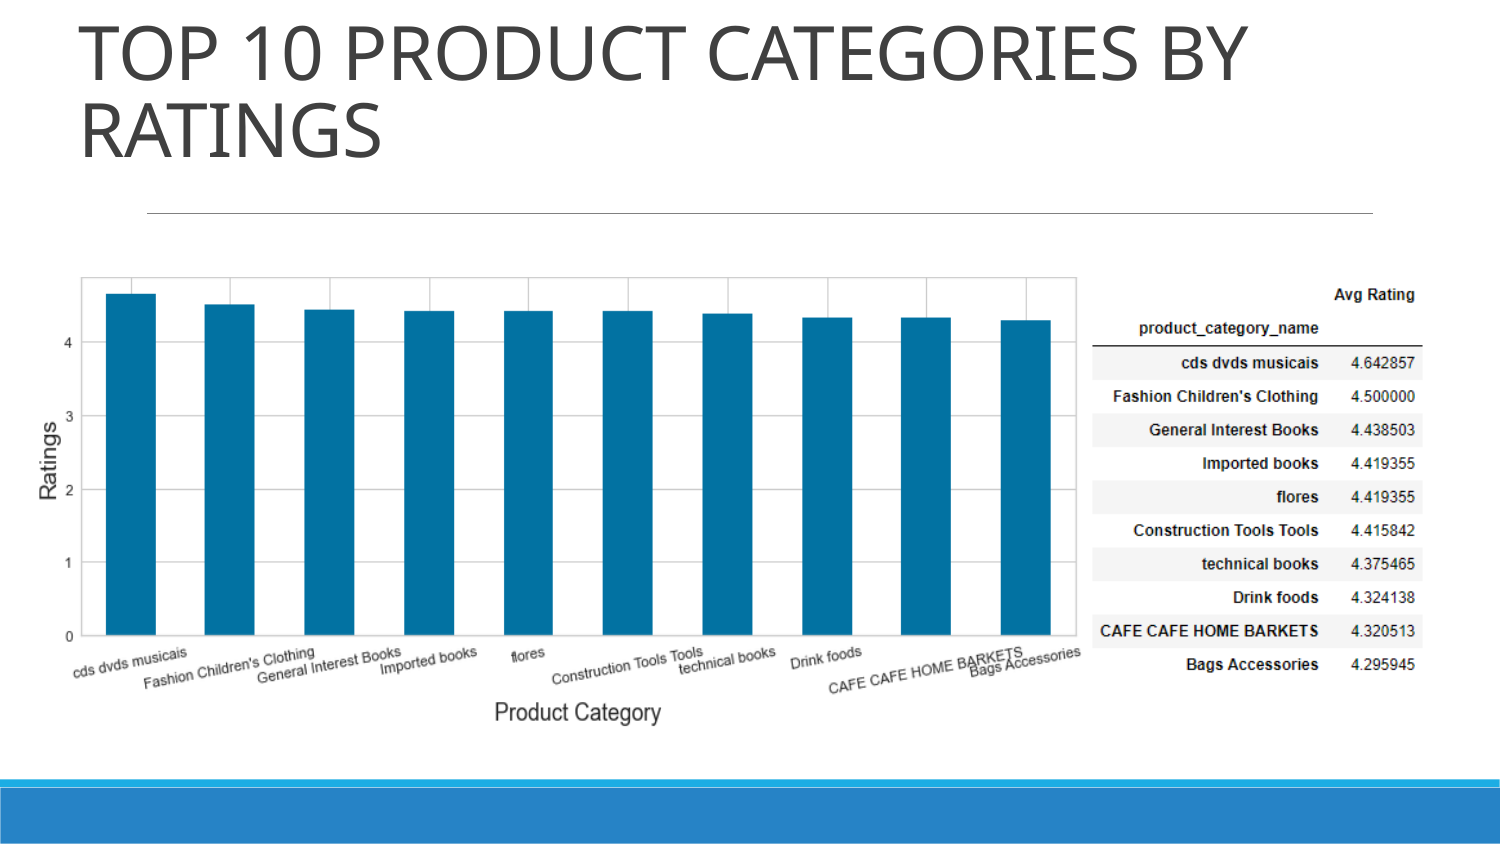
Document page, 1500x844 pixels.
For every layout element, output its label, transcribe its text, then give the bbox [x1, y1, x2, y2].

title TOP 10 PRODUCT CATEGORIES BY RATINGS [63, 75, 1437, 188]
picture [29, 276, 1425, 735]
